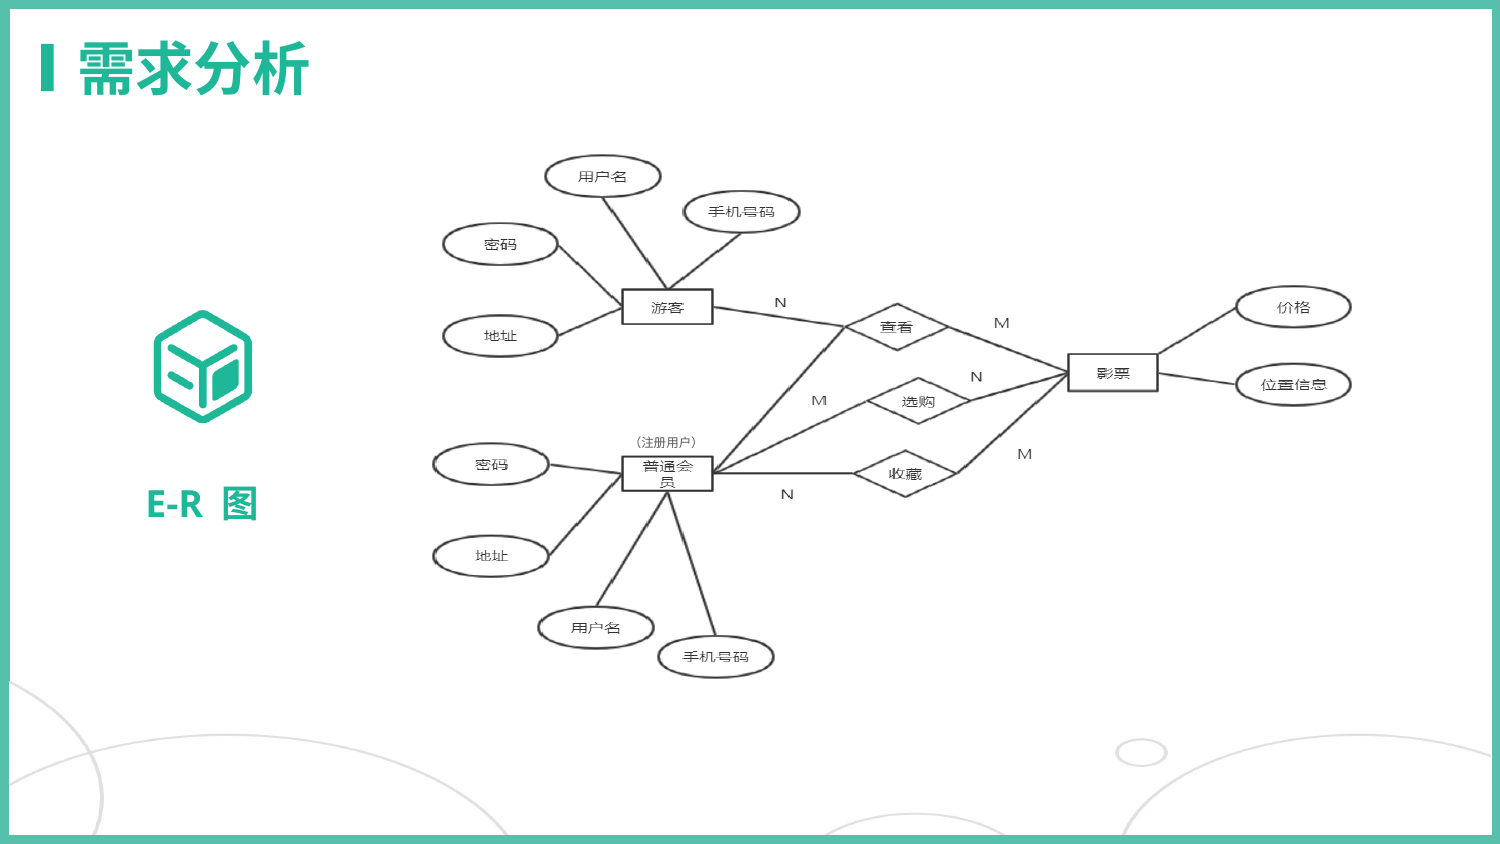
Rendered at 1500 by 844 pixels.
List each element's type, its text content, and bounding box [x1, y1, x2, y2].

text_box E-R 图 [130, 472, 275, 533]
text_box [40, 43, 55, 92]
text_box 需求分析 [77, 32, 382, 103]
picture [0, 0, 1500, 844]
